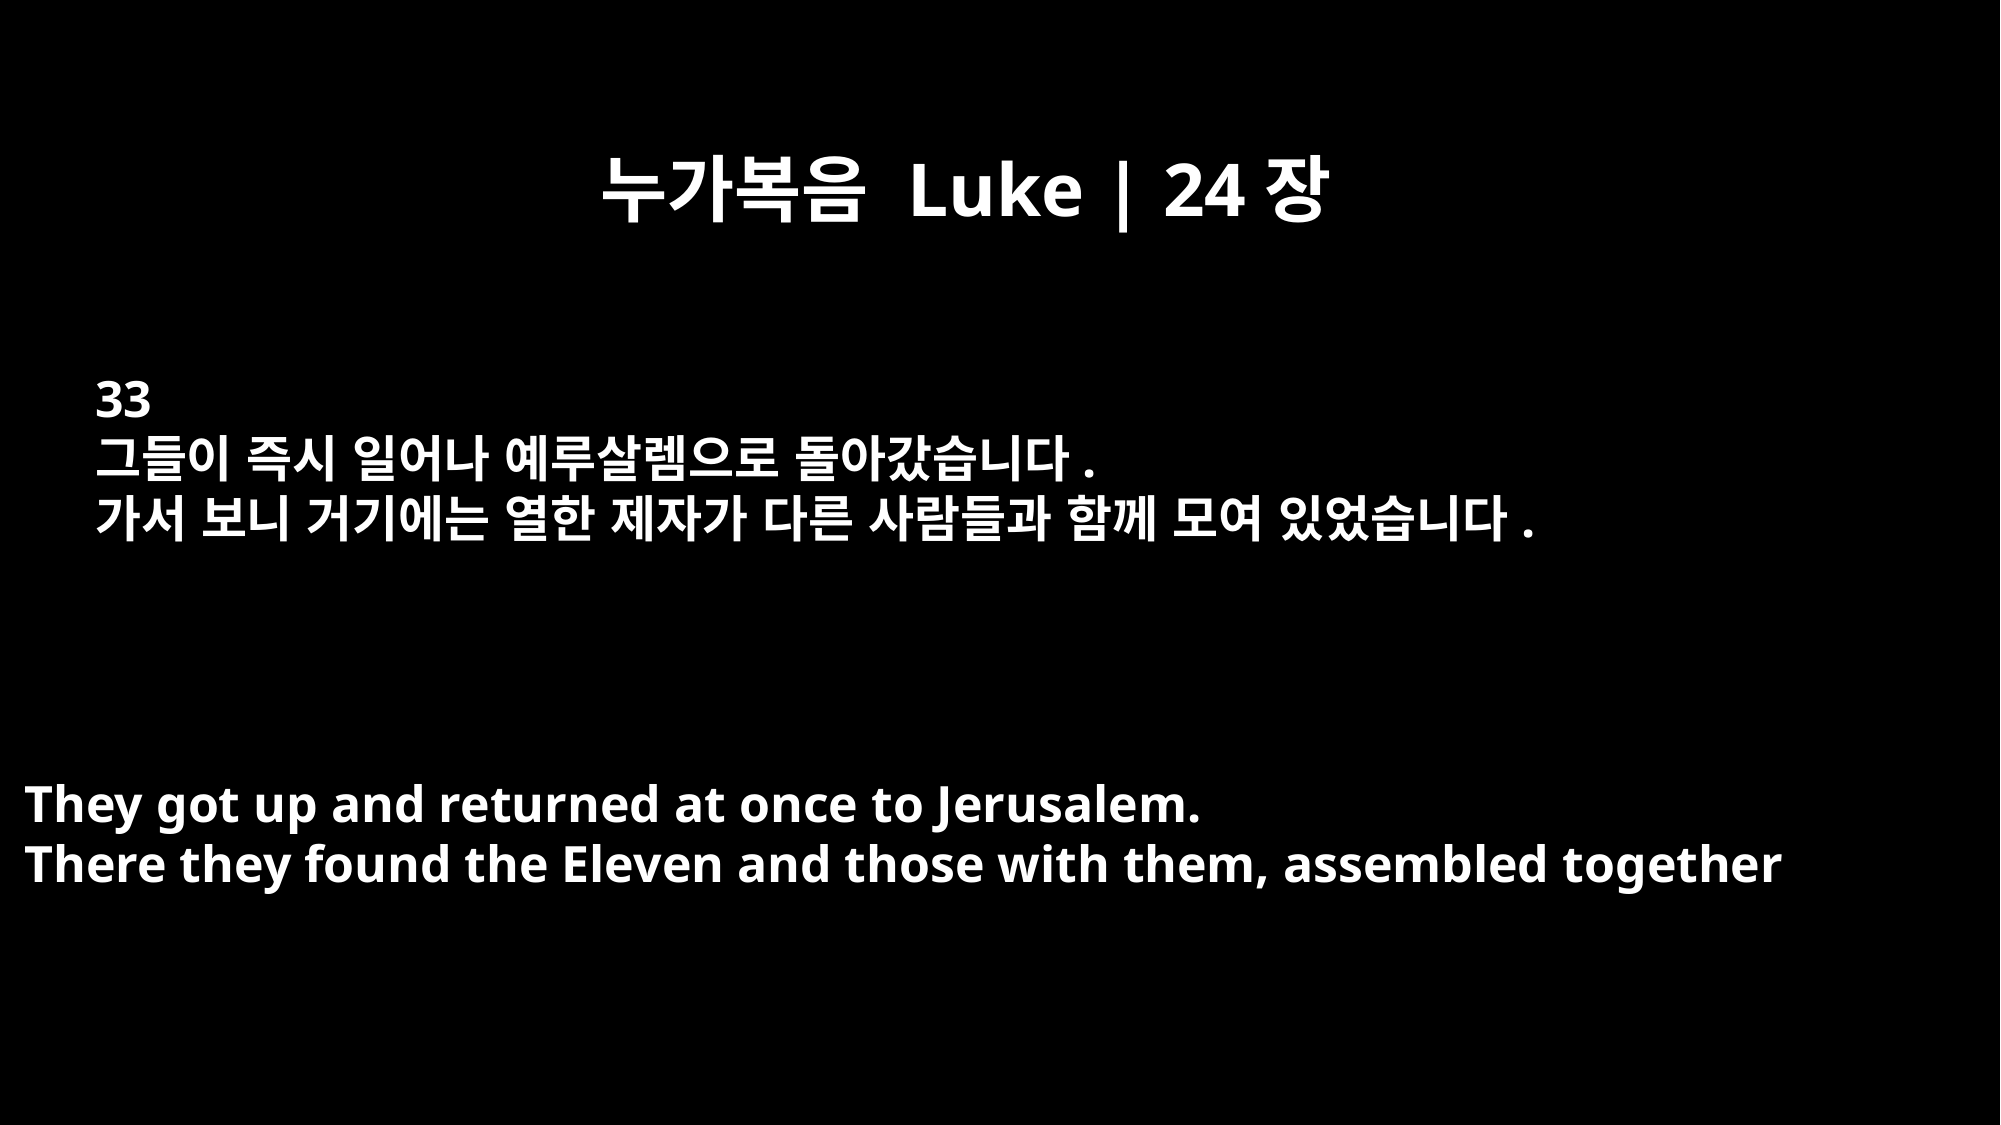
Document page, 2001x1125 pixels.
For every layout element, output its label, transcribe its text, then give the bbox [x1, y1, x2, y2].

text_box 33 그들이 즉시 일어나 예루살렘으로 돌아갔습니다. 가서 보니 거기에는 열한 제자가 다른 사람들과 함께 모여 있었습니다. [80, 359, 1551, 555]
text_box They got up and returned at once to Jerusalem. There they found the Eleven and those with them, assembled together [9, 764, 1799, 900]
text_box 누가복음 Luke | 24장 [585, 136, 1347, 239]
